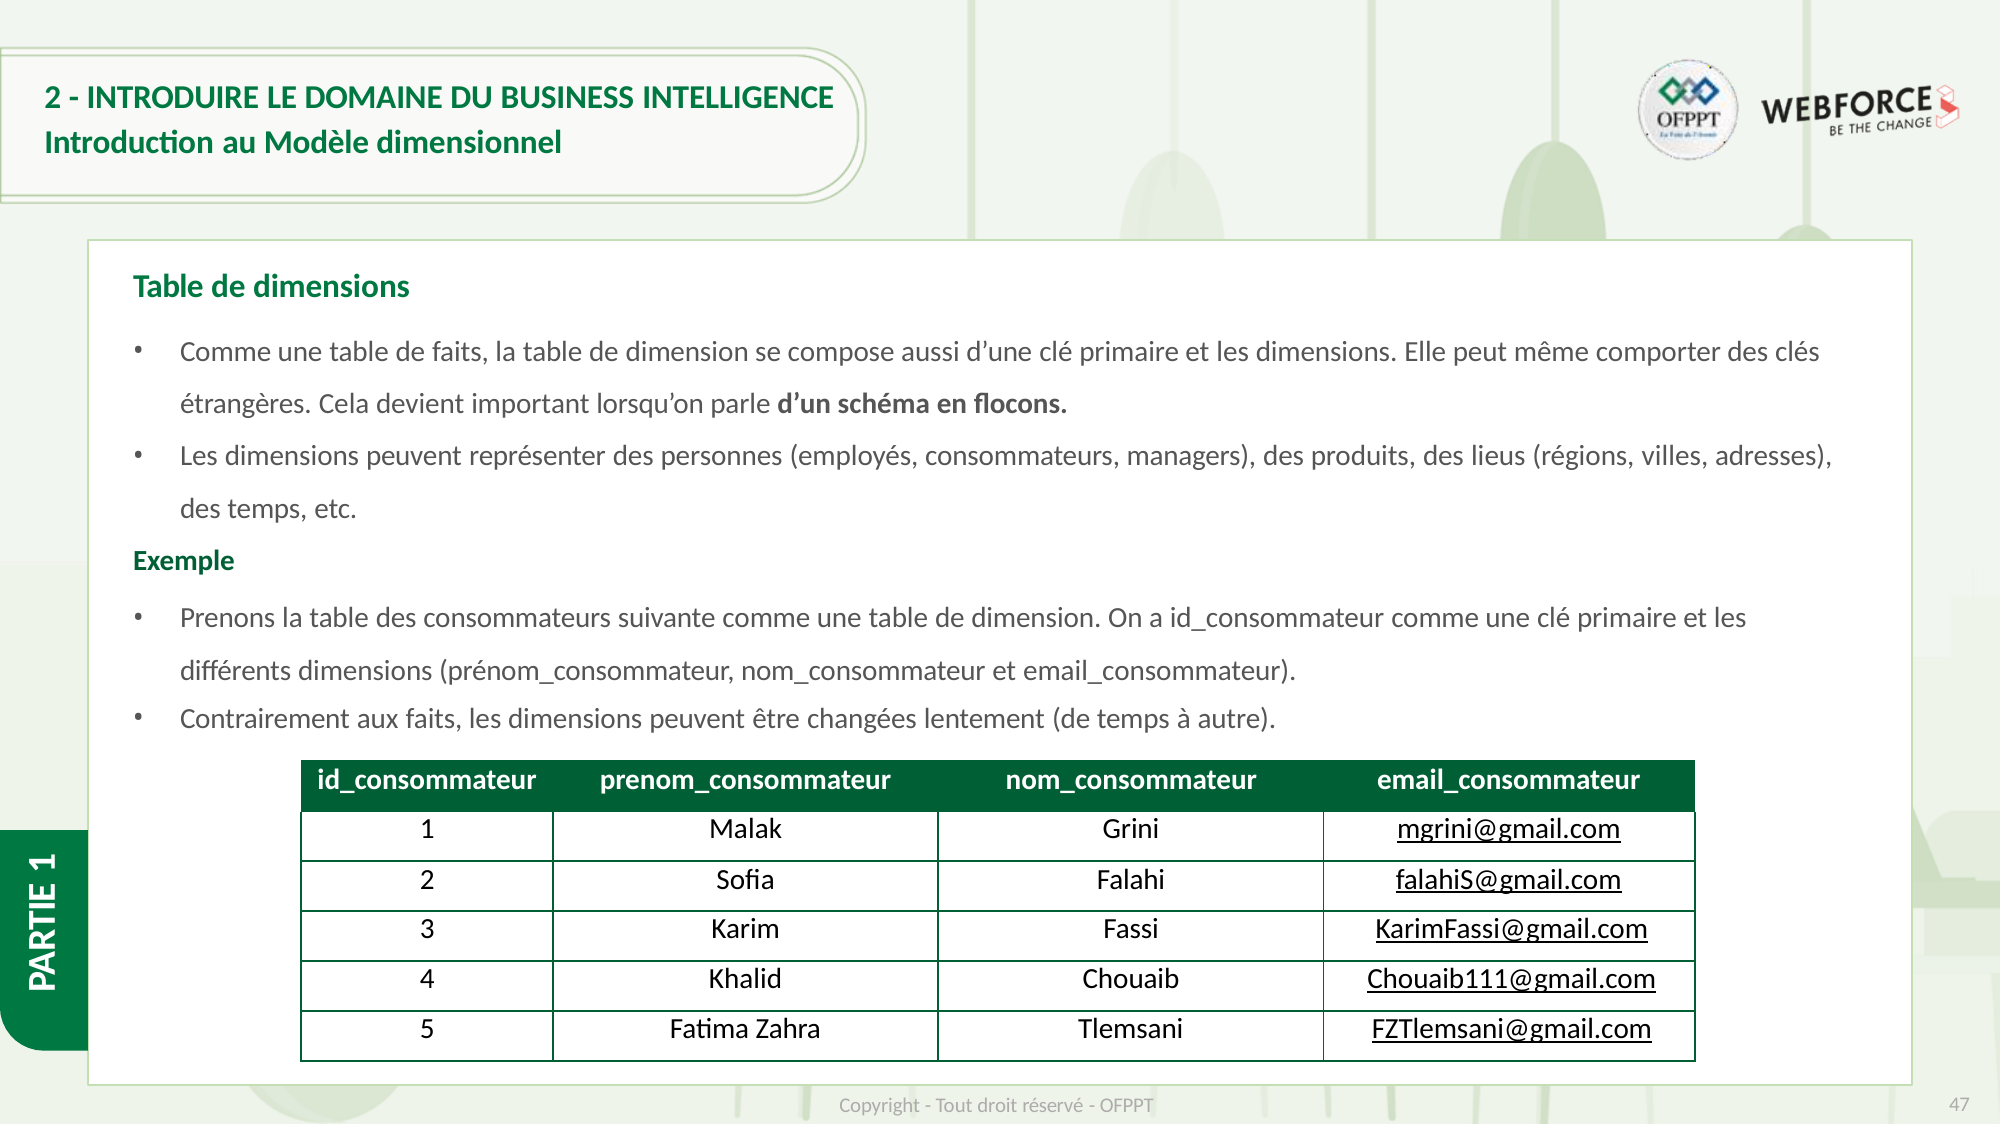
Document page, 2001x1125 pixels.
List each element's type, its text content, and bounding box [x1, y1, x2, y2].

table_cell 4 [302, 962, 552, 1010]
table_cell Grini [939, 812, 1323, 860]
table_cell Khalid [554, 962, 937, 1010]
text_box 2 - INTRODUIRE LE DOMAINE DU BUSINESS INTELLIGENCE Introduction au Modèle dimensionnel [42, 68, 843, 161]
table_cell Sofia [554, 862, 937, 910]
table_header nom_consommateur [938, 760, 1324, 812]
table_header prenom_consommateur [553, 760, 938, 812]
table_cell 2 [302, 862, 552, 910]
table_cell Fatima Zahra [554, 1012, 937, 1060]
slide_number 47 [1942, 1093, 1977, 1125]
table_header id_consommateur [301, 760, 553, 812]
table_cell Malak [554, 812, 937, 860]
table_cell 5 [302, 1012, 552, 1060]
table_cell Fassi [939, 912, 1323, 960]
table_cell KarimFassi@gmail.com [1324, 912, 1694, 960]
text_box PARTIE 1 [23, 847, 67, 995]
table_cell Chouaib111@gmail.com [1324, 962, 1694, 1010]
picture [0, 0, 2000, 1124]
table_cell 3 [302, 912, 552, 960]
table_cell falahiS@gmail.com [1324, 862, 1694, 910]
table_cell Falahi [939, 862, 1323, 910]
table_header email_consommateur [1324, 760, 1695, 812]
table_cell Chouaib [939, 962, 1323, 1010]
table_cell Tlemsani [939, 1012, 1323, 1060]
table_cell Karim [554, 912, 937, 960]
table_cell mgrini@gmail.com [1324, 812, 1694, 860]
footer Copyright - Tout droit réservé - OFPPT [837, 1094, 1163, 1125]
table_cell FZTlemsani@gmail.com [1324, 1012, 1694, 1060]
table_cell 1 [302, 812, 552, 860]
text_box Table de dimensions Comme une table de faits, la table de dimension se compose aussi d’une clé primaire et les dimensions. Elle peut même comporter des clés étrangères. Cela devient important lorsqu’on parle d’un schéma en flocons. Les dimensions peuvent représenter des personnes (employés, consommateurs, managers), des produits, des lieus (régions, villes, adresses), des temps, etc. Exemple Prenons la table des consommateurs suivante comme une table de dimension. On a id_consommateur comme une clé primaire et les différents dimensions (prénom_consommateur, nom_consommateur et email_consommateur). Contrairement aux faits, les dimensions peuvent être changées lentement (de temps à autre). [130, 262, 1850, 735]
